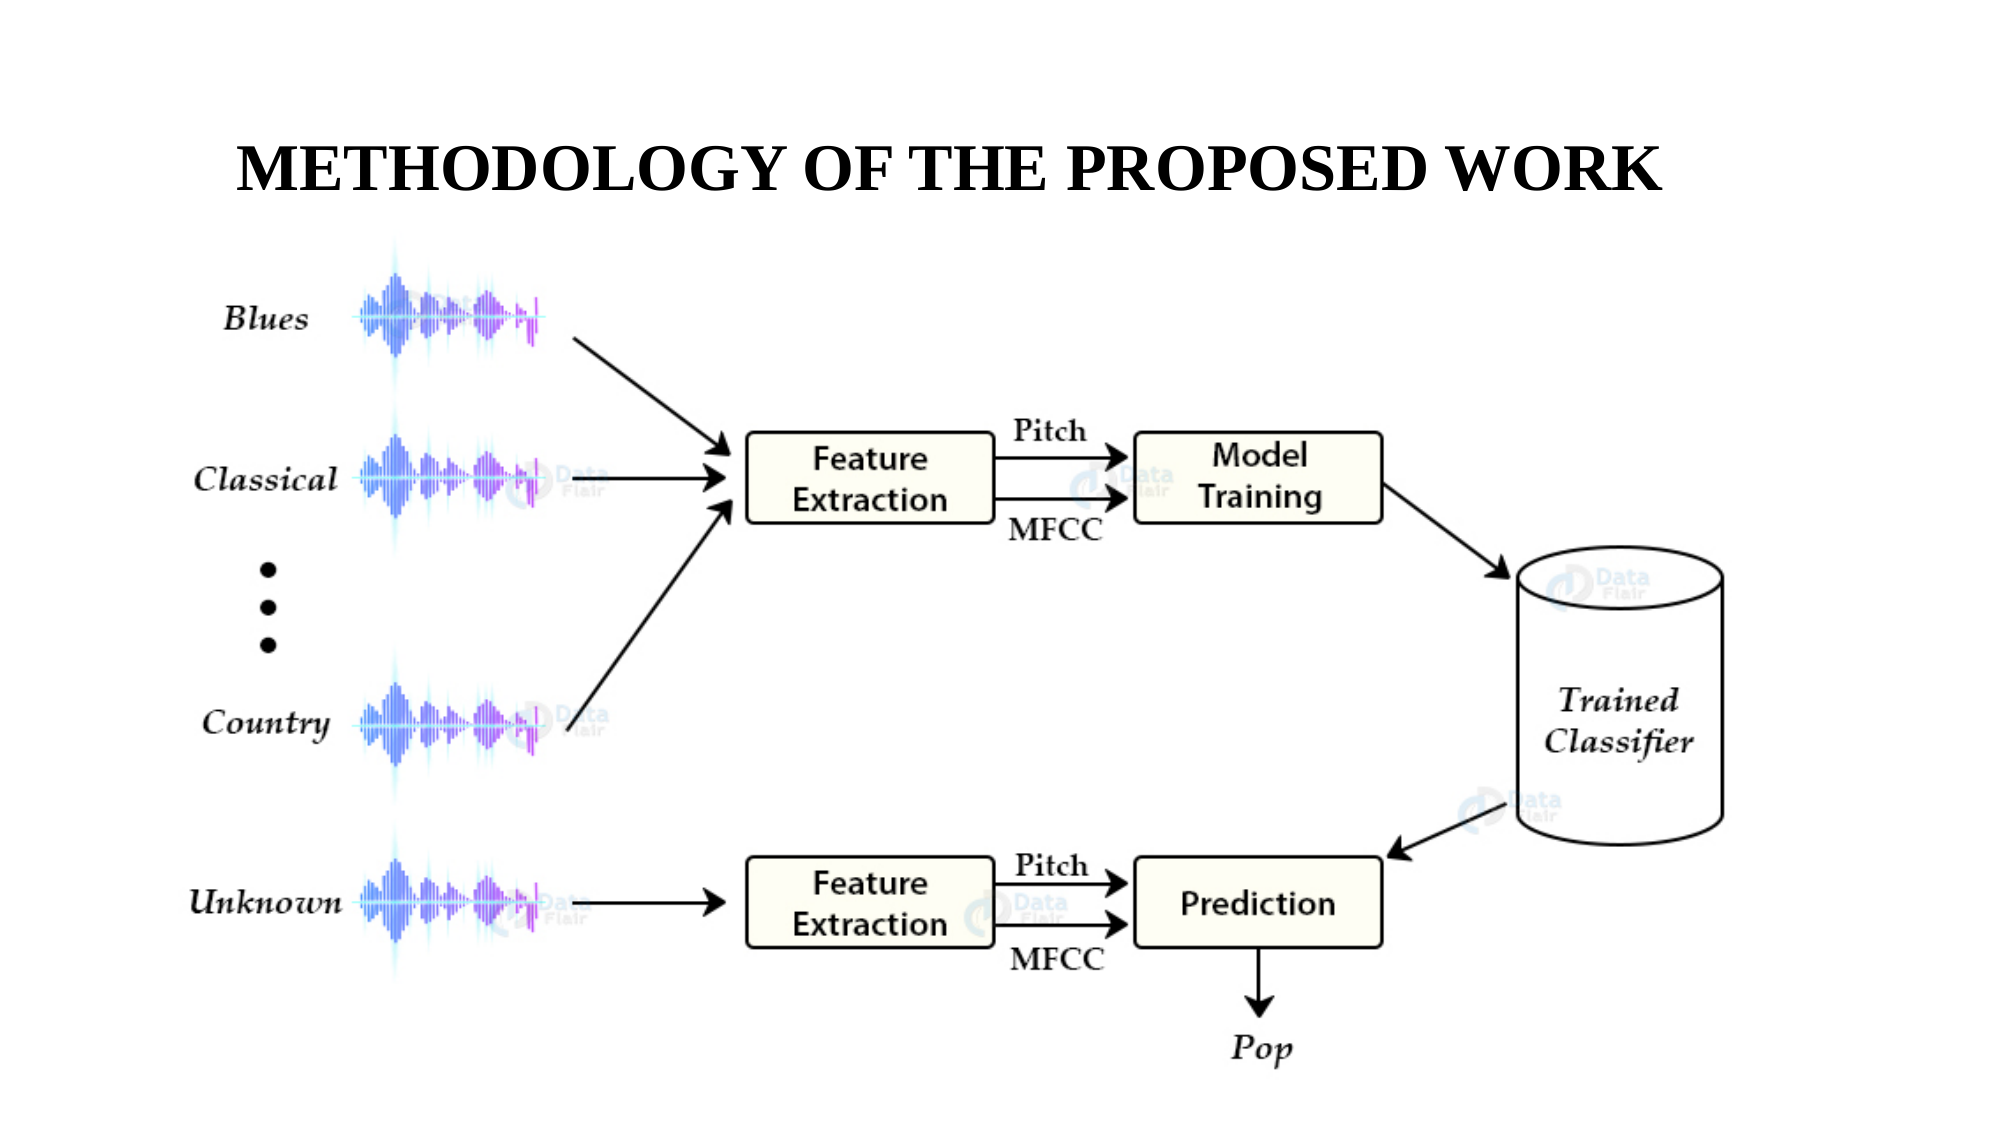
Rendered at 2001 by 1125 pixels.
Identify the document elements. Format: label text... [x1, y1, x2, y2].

title METHODOLOGY OF THE PROPOSED WORK [137, 59, 1863, 278]
picture [137, 217, 1788, 1090]
